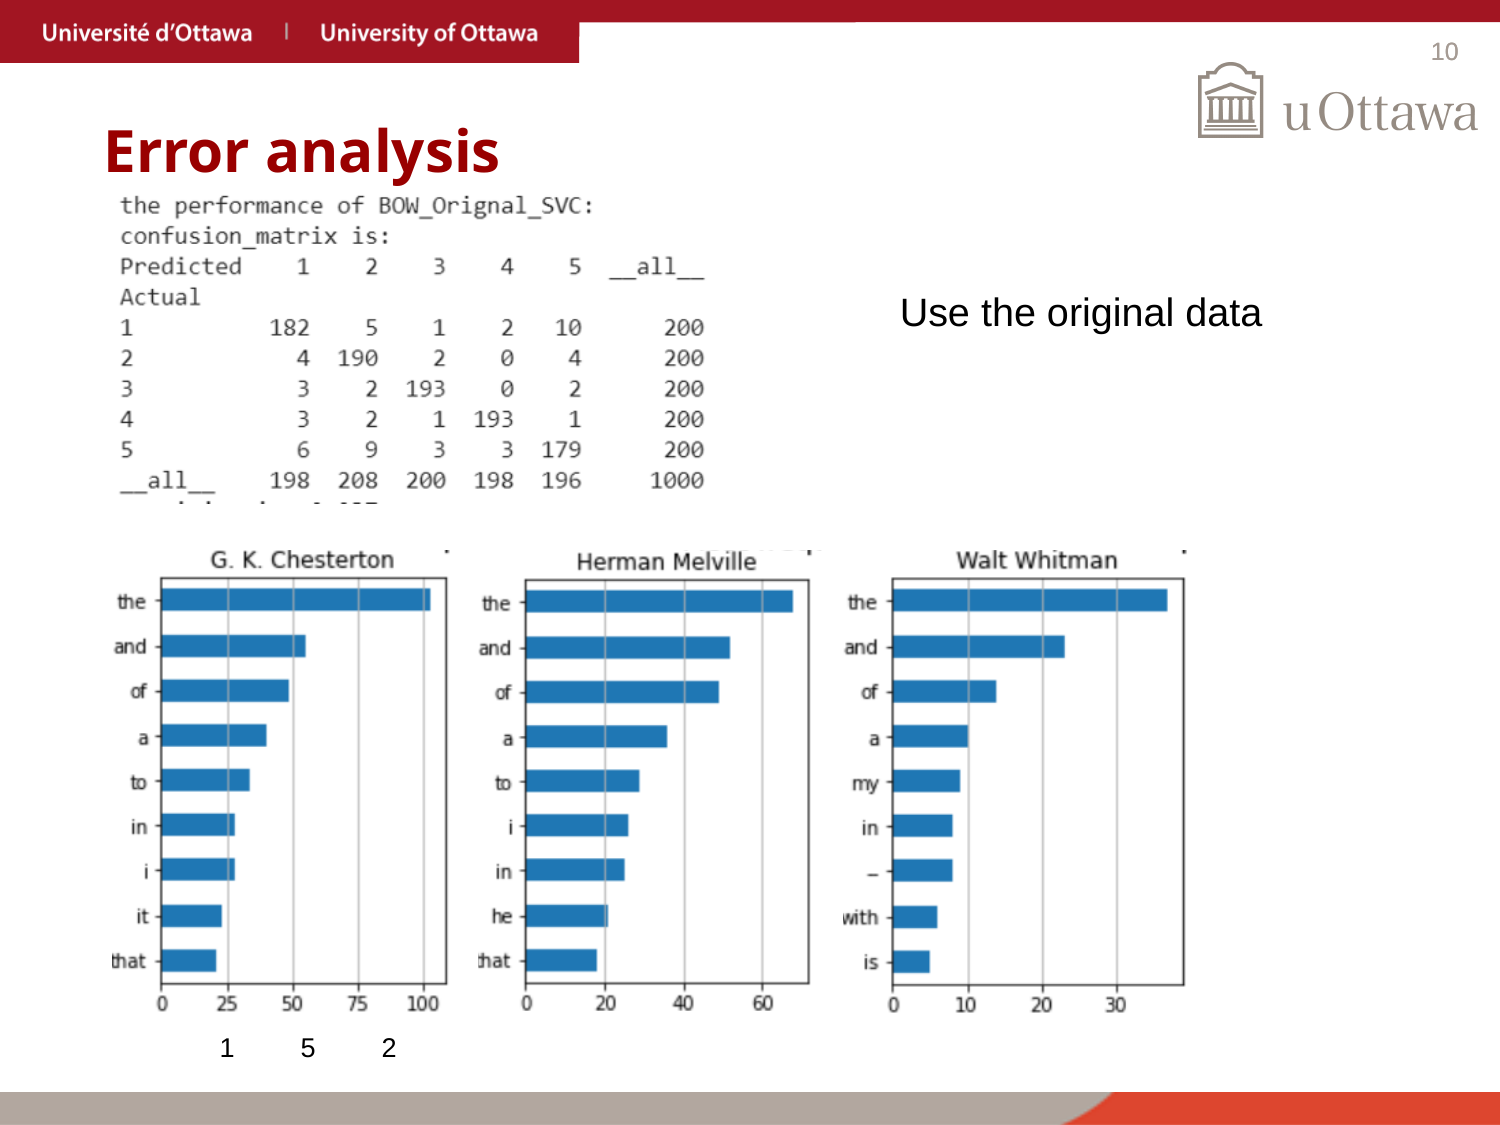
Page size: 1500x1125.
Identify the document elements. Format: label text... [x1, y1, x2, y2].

text_box 1 5 2 [123, 1023, 1341, 1071]
picture [111, 550, 451, 1024]
picture [0, 1092, 1500, 1125]
picture [478, 550, 822, 1012]
picture [843, 550, 1192, 1024]
text_box 10 [1123, 27, 1474, 88]
picture [111, 192, 743, 504]
title Error analysis [88, 78, 1364, 220]
picture [0, 0, 1500, 138]
text_box Use the original data [885, 279, 1299, 351]
